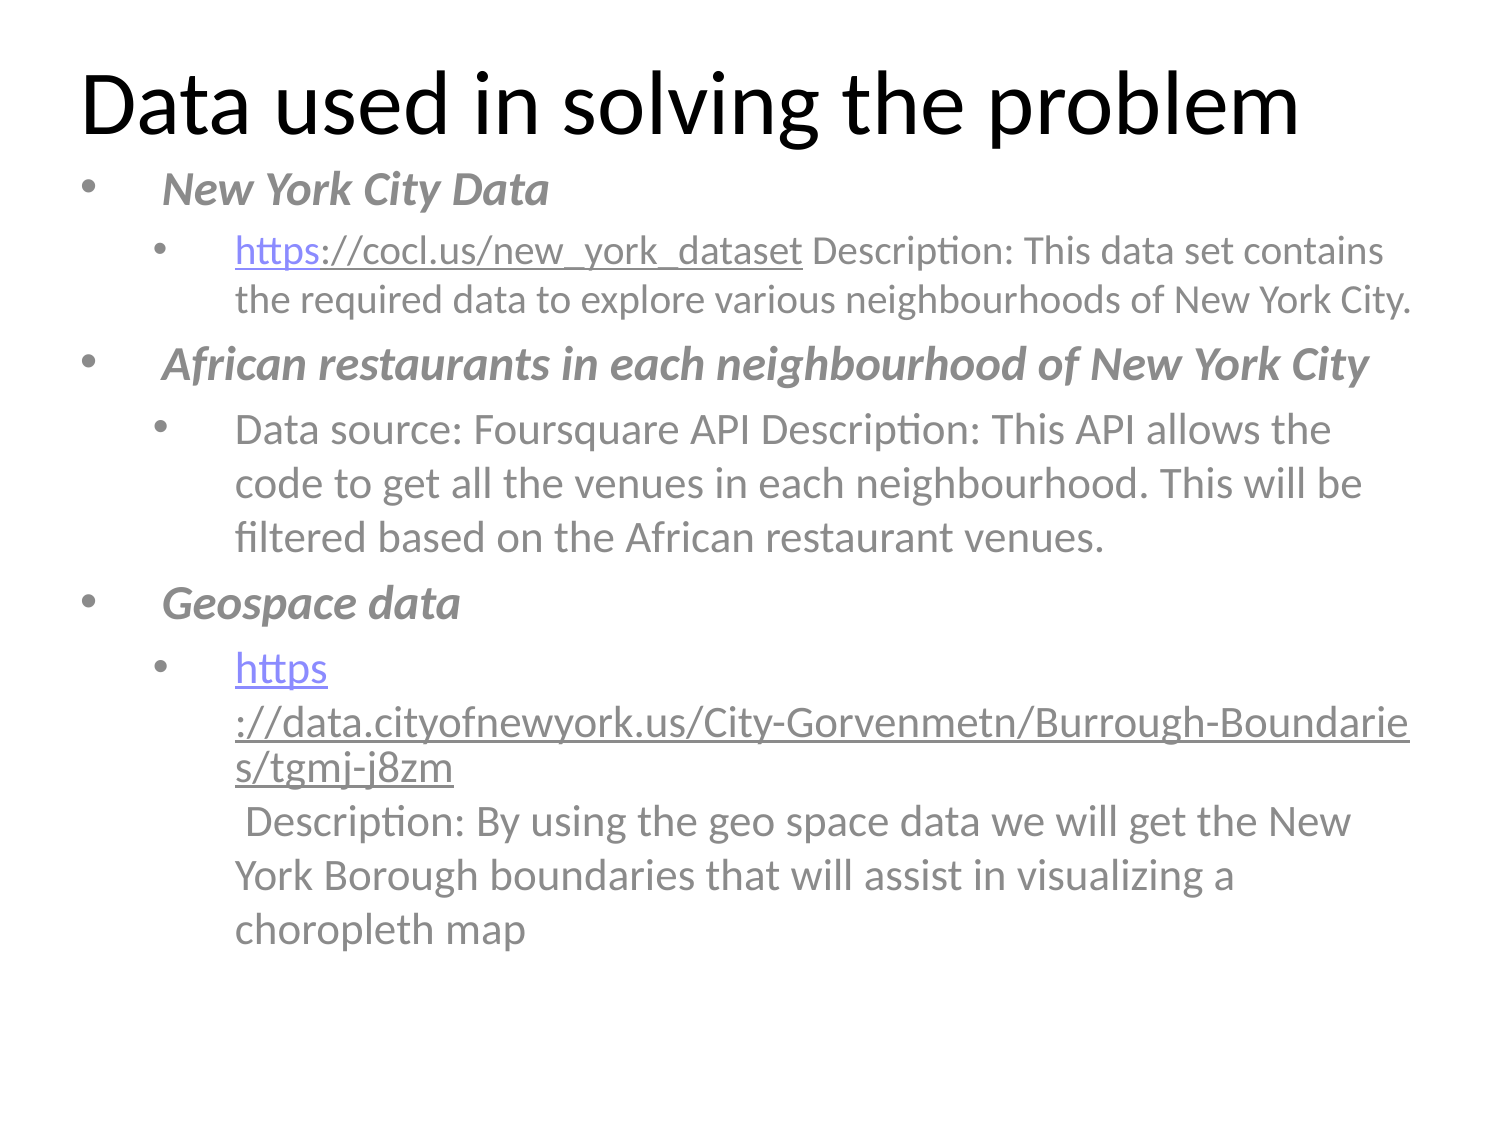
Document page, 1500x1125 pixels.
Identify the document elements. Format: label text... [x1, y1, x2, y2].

subtitle New York City Data https://cocl.us/new_york_dataset Description: This data set contains the required data to explore various neighbourhoods of New York City. African restaurants in each neighbourhood of New York City Data source: Foursquare API Description: This API allows the code to get all the venues in each neighbourhood. This will be filtered based on the African restaurant venues. Geospace data https://data.cityofnewyork.us/City-Gorvenmetn/Burrough-Boundaries/tgmj-j8zm Description: By using the geo space data we will get the New York Borough boundaries that will assist in visualizing a choropleth map [64, 149, 1436, 929]
title Data used in solving the problem [64, 0, 1340, 149]
